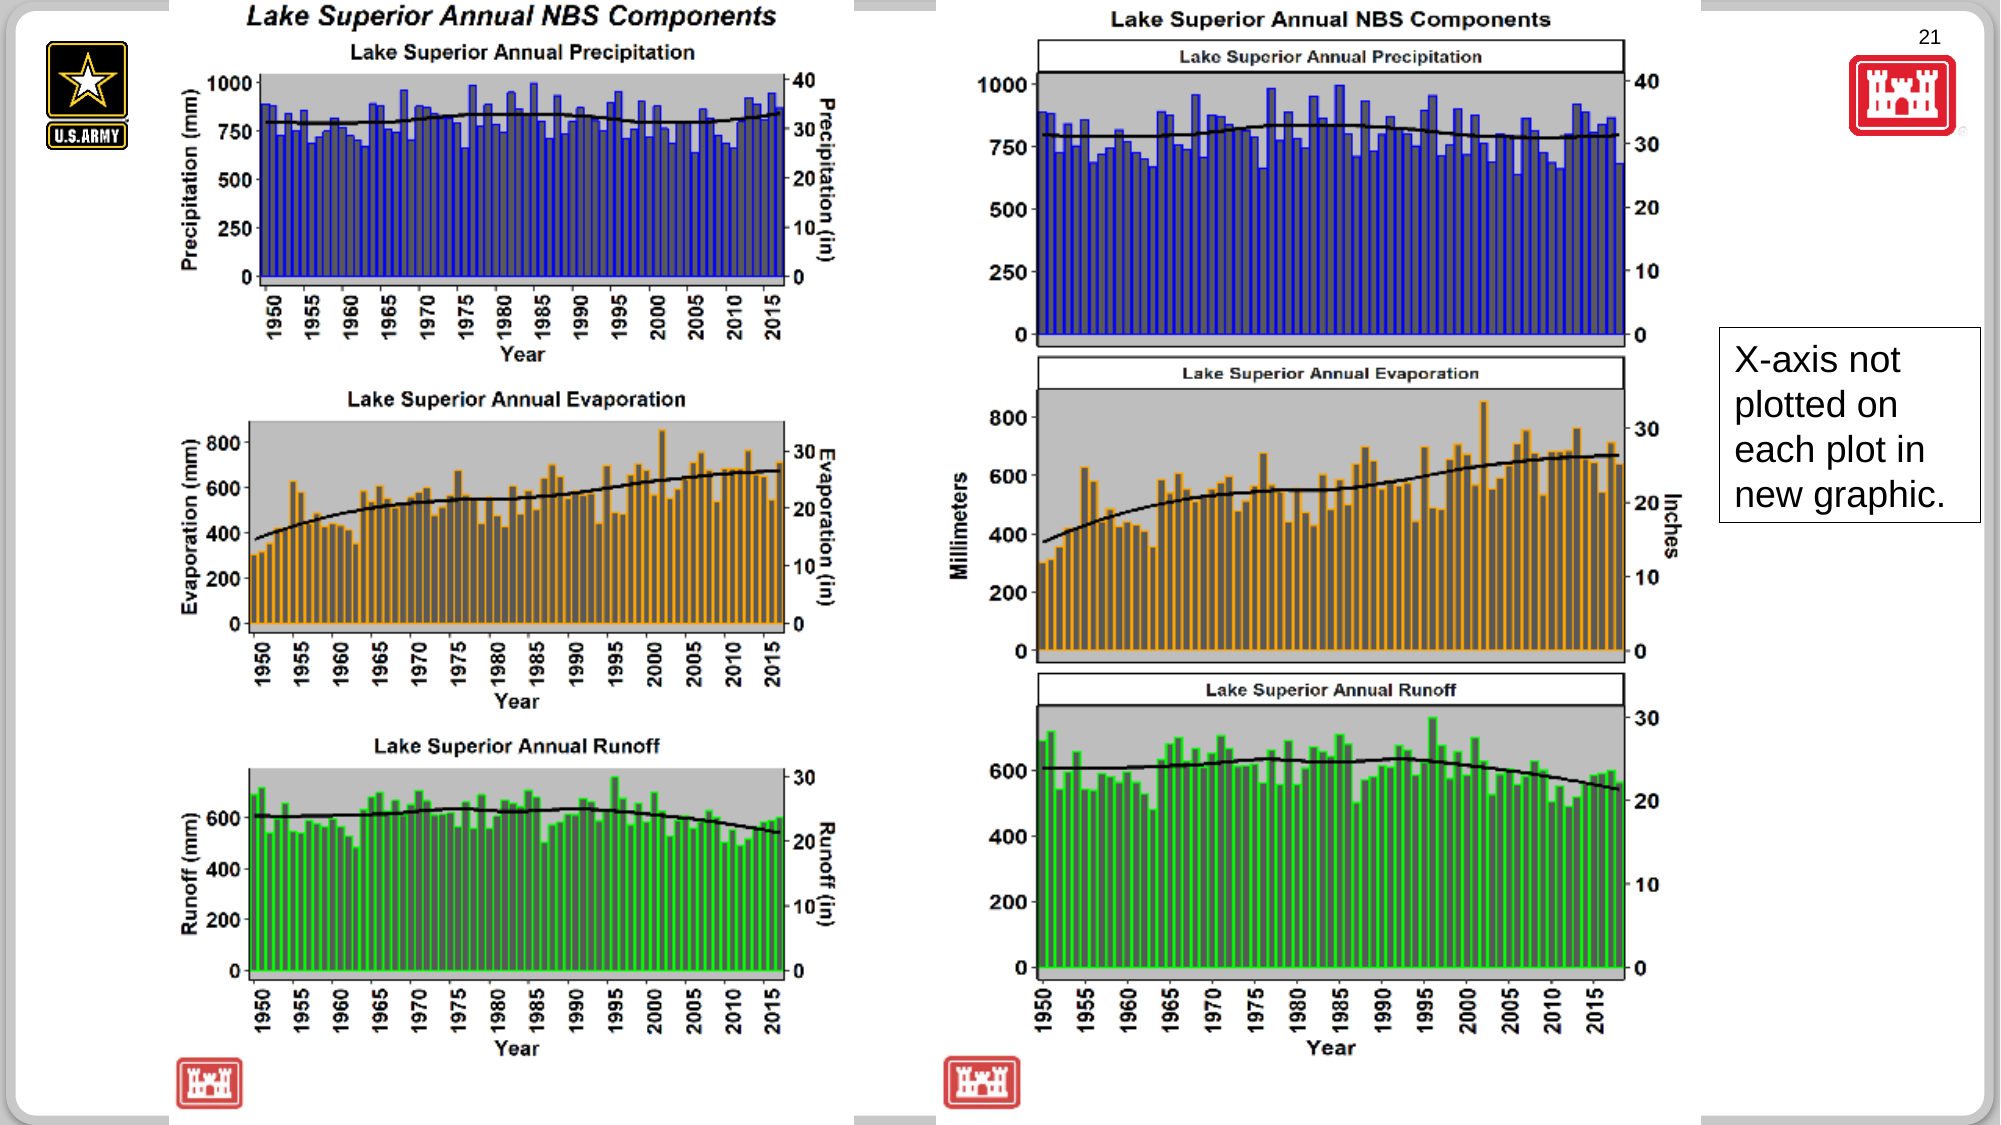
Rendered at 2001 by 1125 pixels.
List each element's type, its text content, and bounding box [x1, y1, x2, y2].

picture [936, 0, 1701, 1125]
picture [1848, 54, 1968, 137]
text_box X-axis not plotted on each plot in new graphic. [1719, 327, 1981, 523]
picture [168, 0, 855, 1125]
picture [46, 41, 129, 150]
